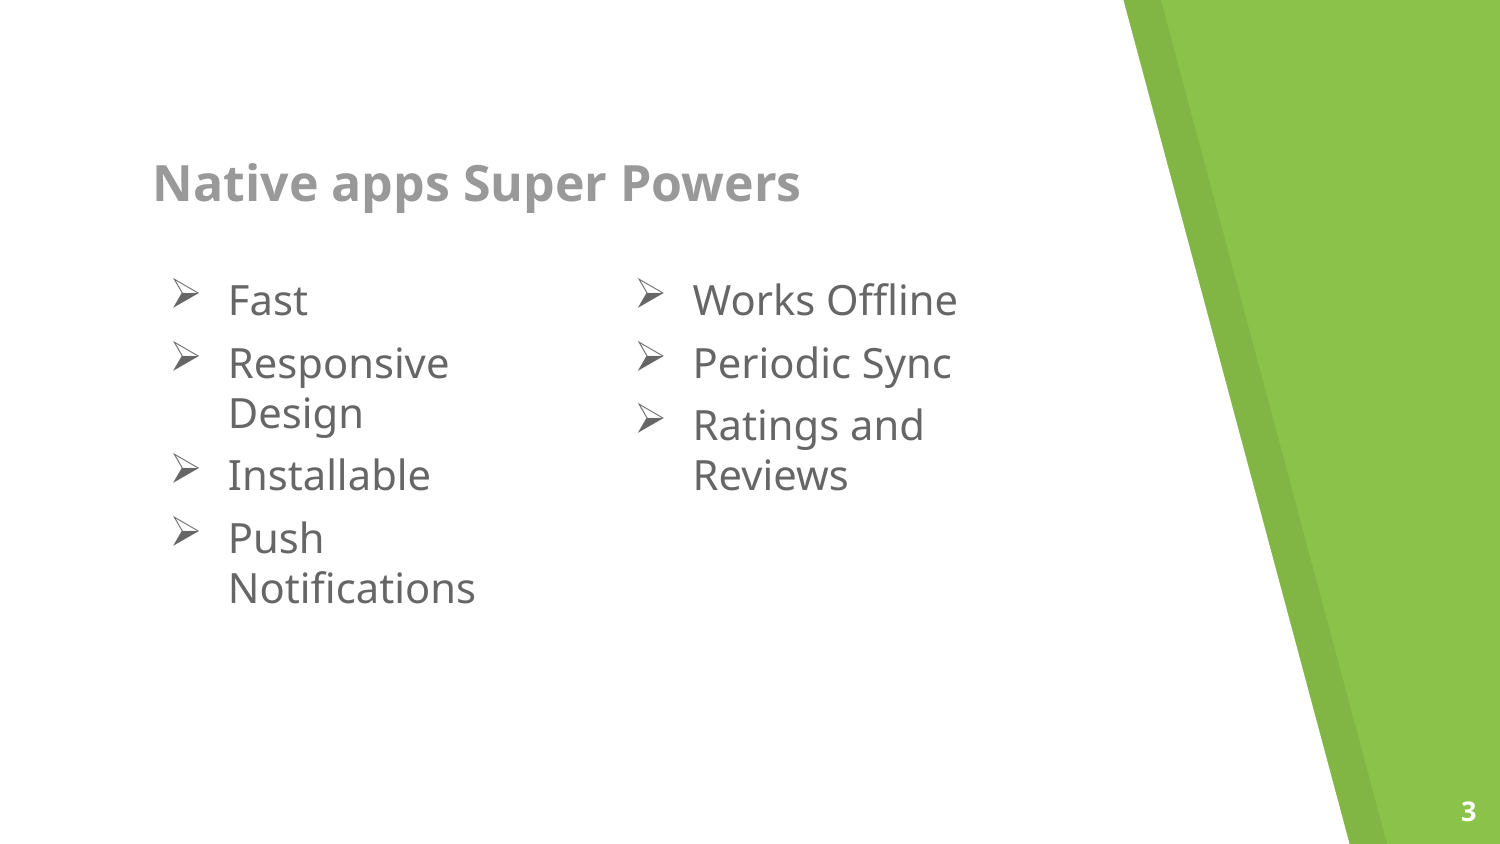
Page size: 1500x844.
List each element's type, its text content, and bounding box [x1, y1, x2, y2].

list Works Offline Periodic Sync Ratings and Reviews [602, 258, 1041, 658]
list Fast Responsive Design Installable Push Notifications [137, 258, 577, 658]
title Native apps Super Powers [137, 159, 926, 227]
slide_number 3 [1401, 779, 1492, 844]
